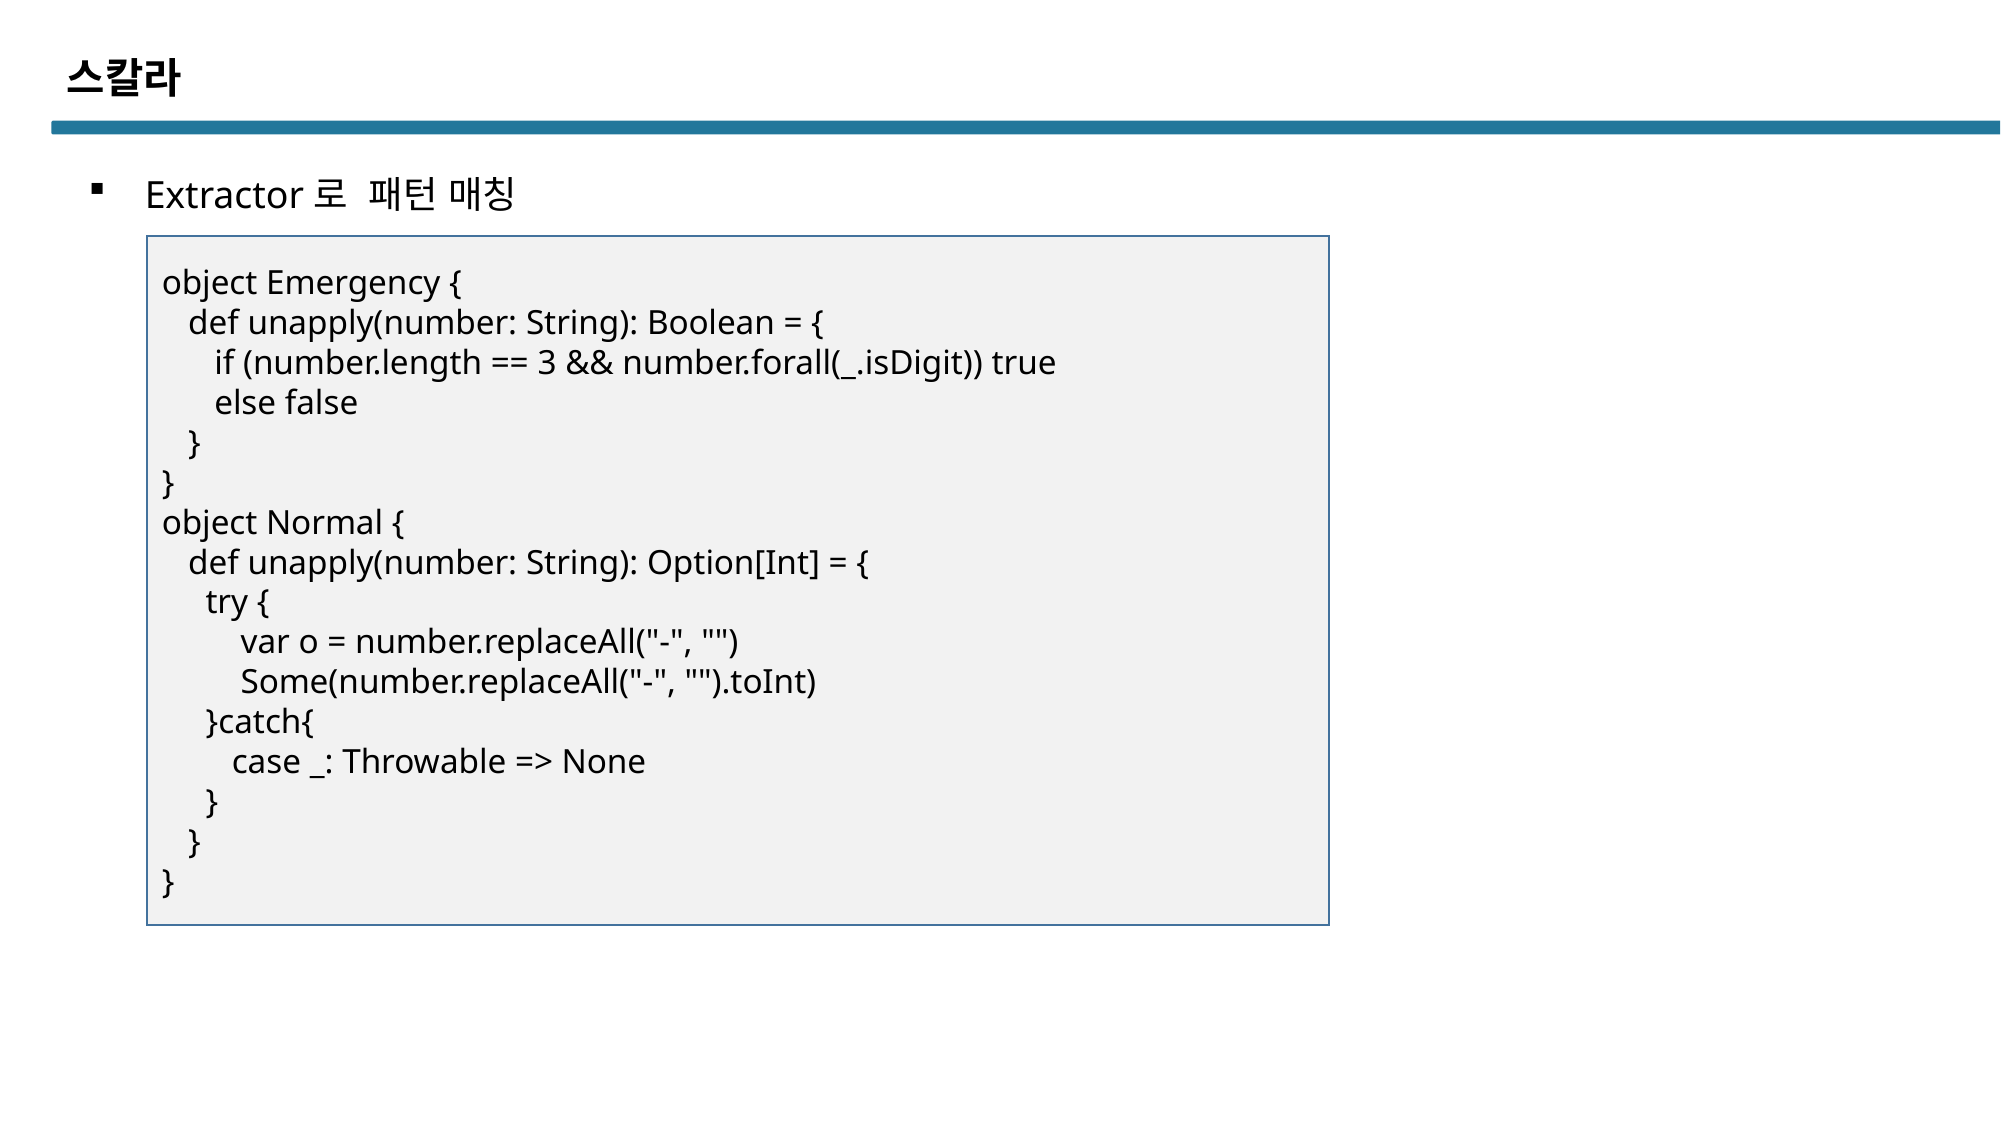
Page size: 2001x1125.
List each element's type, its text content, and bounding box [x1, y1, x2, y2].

text_box Extractor로 패턴 매칭 [73, 164, 1938, 269]
text_box object Emergency { def unapply(number: String): Boolean = { if (number.length == 3 && number.forall(_.isDigit)) true else false } } object Normal { def unapply(number: String): Option[Int] = { try { var o = number.replaceAll("-", "") Some(number.replaceAll("-", "").toInt) }catch{ case _: Throwable => None } } } [146, 235, 1330, 926]
text_box 스칼라 [51, 50, 1238, 121]
